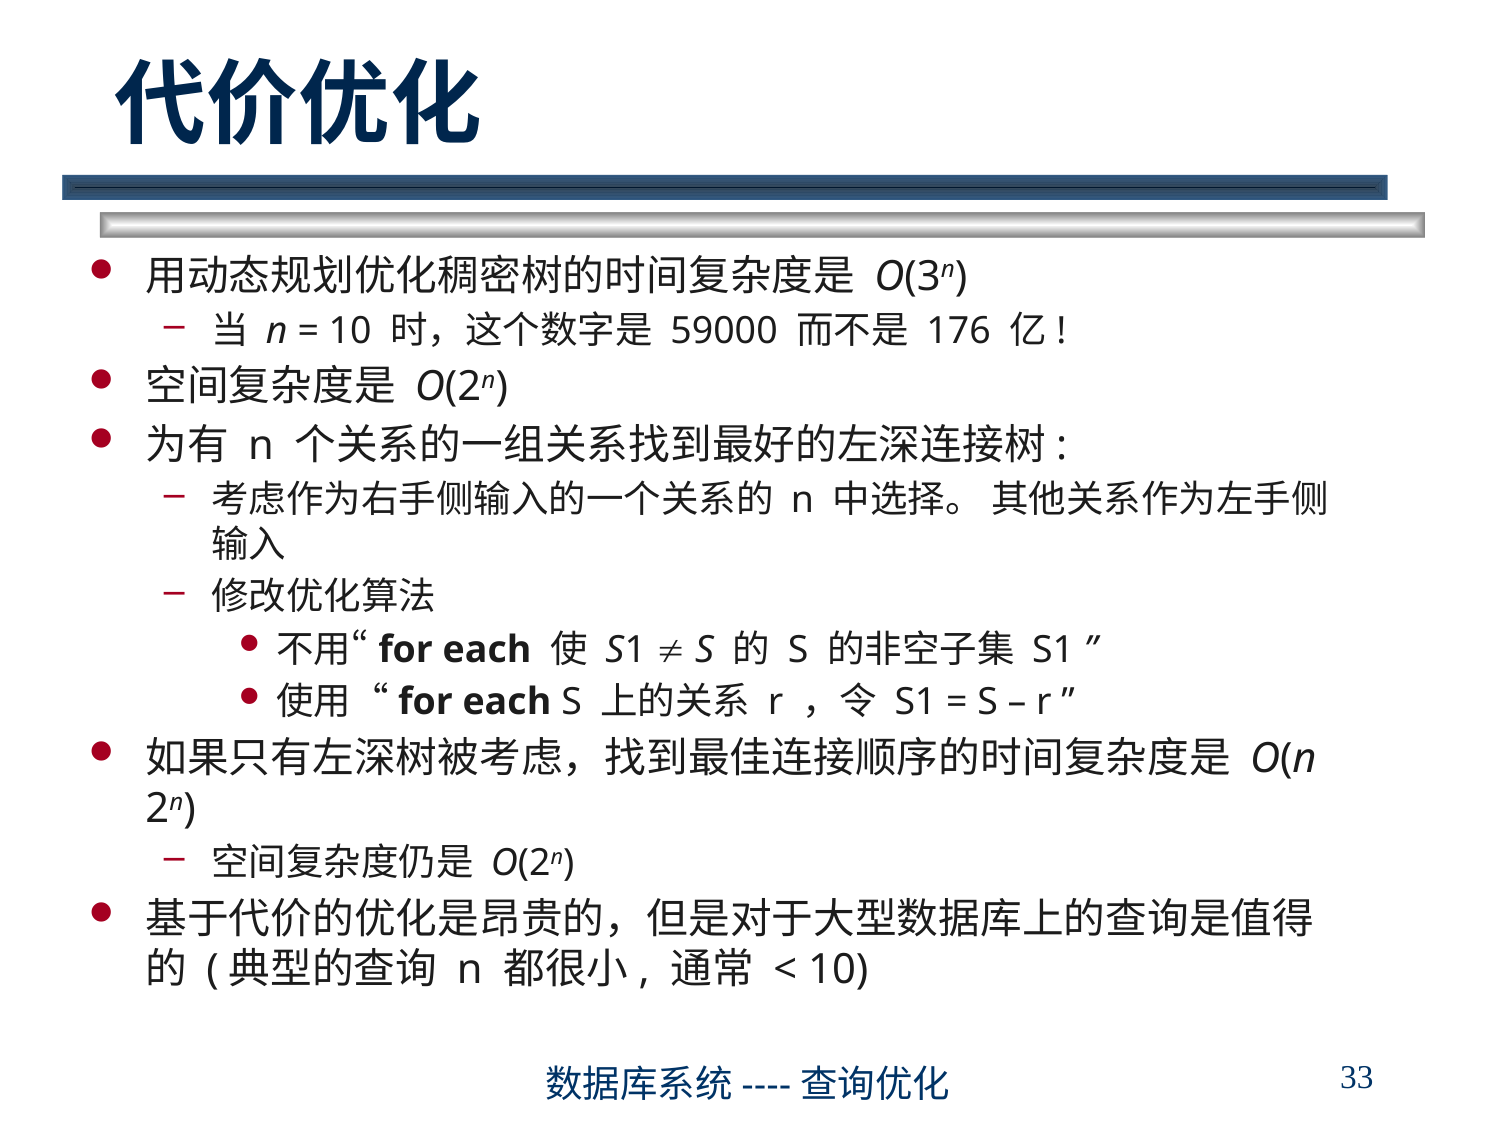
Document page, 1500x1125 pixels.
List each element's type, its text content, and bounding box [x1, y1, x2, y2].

list 用动态规划优化稠密树的时间复杂度是 O(3n) 当 n = 10 时，这个数字是 59000 而不是 176 亿! 空间复杂度是 O(2n) 为有 n 个关系的一组关系找到最好的左深连接树: 考虑作为右手侧输入的一个关系的 n 中选择。 其他关系作为左手侧输入 修改优化算法 不用“for each 使 S1  S 的 S 的非空子集 S1 ” 使用“for each S 上的关系 r ，令 S1 = S – r ” 如果只有左深树被考虑，找到最佳连接顺序的时间复杂度是 O(n 2n) 空间复杂度仍是 O(2n) 基于代价的优化是昂贵的，但是对于大型数据库上的查询是值得的 (典型的查询 n 都很小, 通常 < 10) [73, 240, 1364, 1075]
title 代价优化 [99, 62, 1375, 163]
slide_number 33 [1324, 1049, 1489, 1101]
footer 数据库系统----查询优化 [529, 1058, 1229, 1113]
